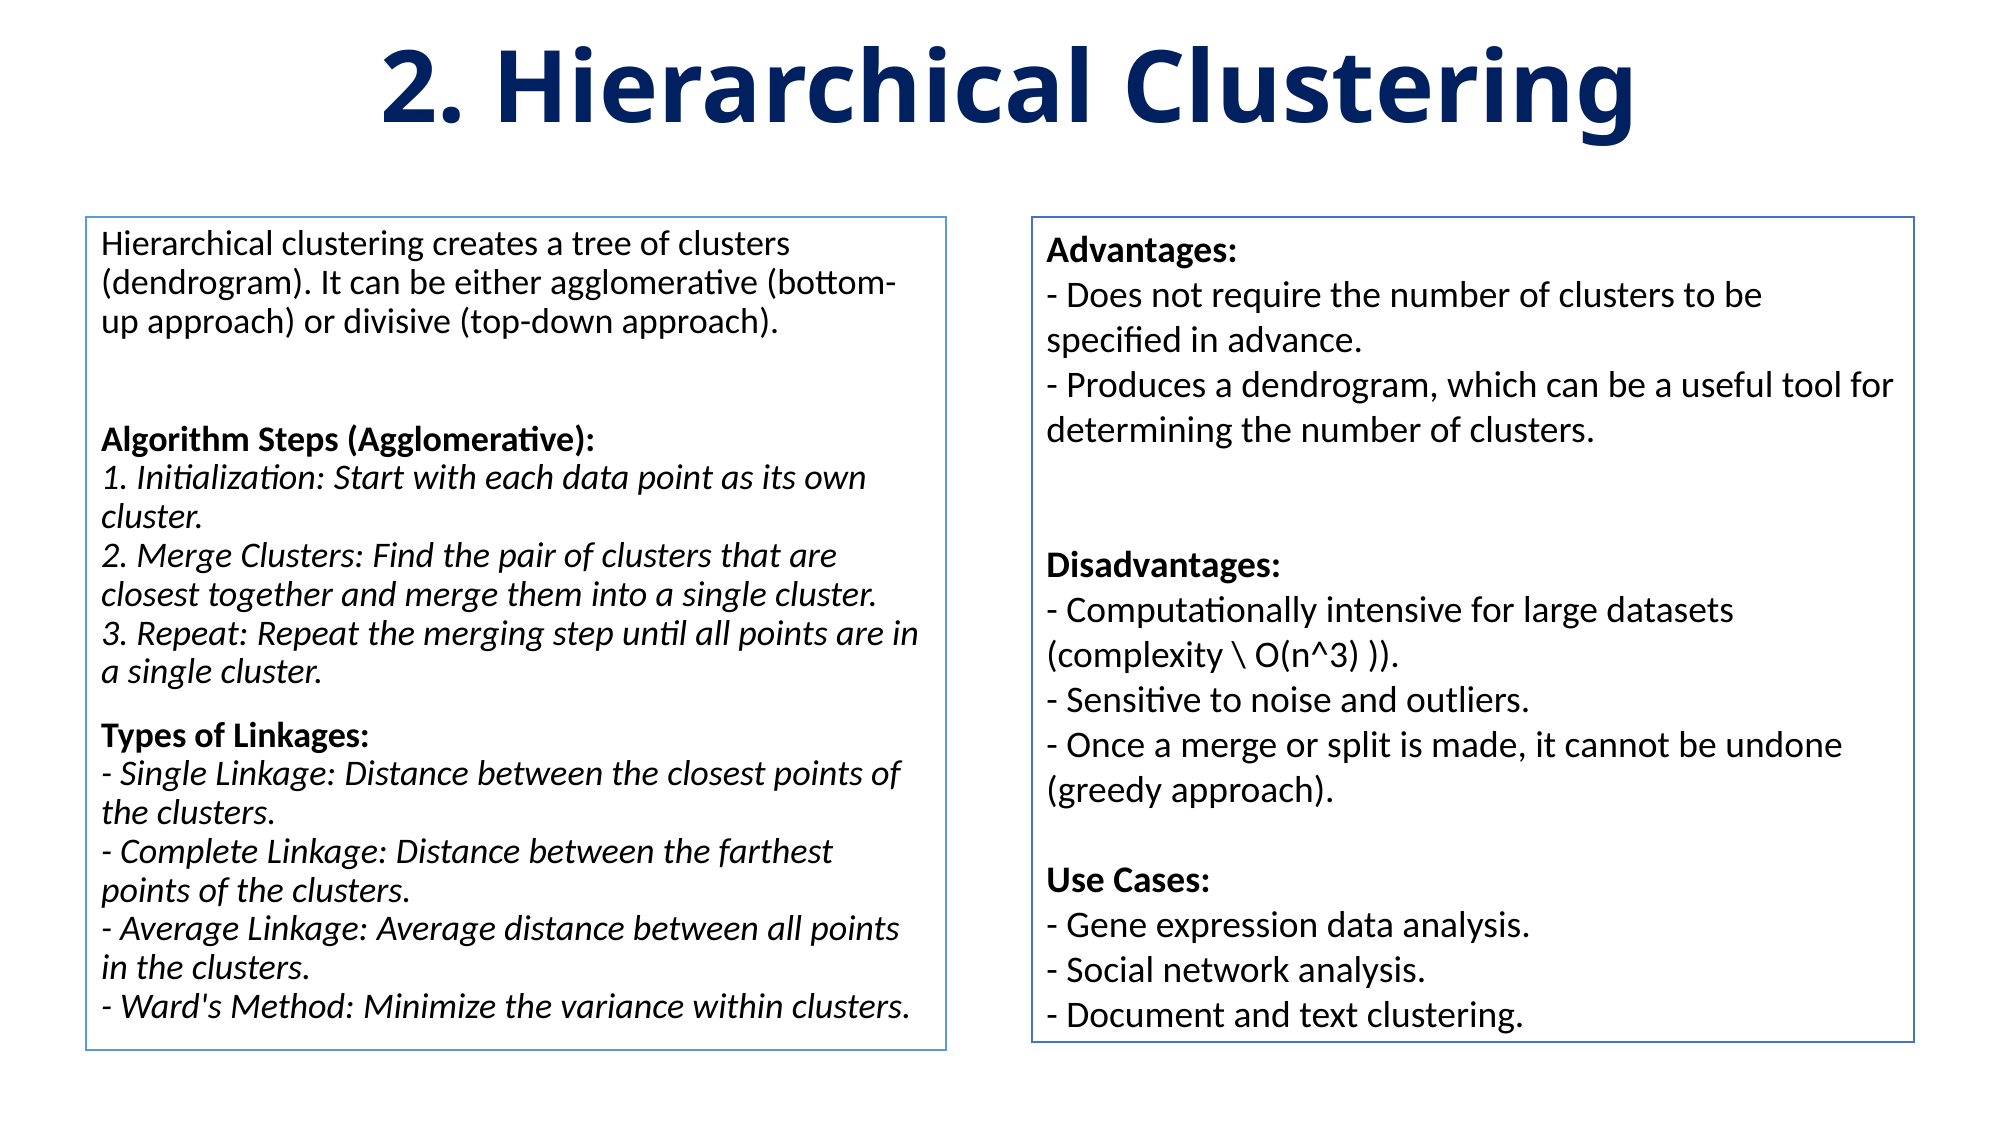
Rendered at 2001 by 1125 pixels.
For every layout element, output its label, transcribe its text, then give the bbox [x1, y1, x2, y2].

text_box Advantages: - Does not require the number of clusters to be specified in advance. - Produces a dendrogram, which can be a useful tool for determining the number of clusters. Disadvantages: - Computationally intensive for large datasets (complexity \ O(n^3) )). - Sensitive to noise and outliers. - Once a merge or split is made, it cannot be undone (greedy approach). Use Cases: - Gene expression data analysis. - Social network analysis. - Document and text clustering. [1031, 216, 1915, 1043]
title 2. Hierarchical Clustering [134, 16, 1860, 163]
list Hierarchical clustering creates a tree of clusters (dendrogram). It can be either agglomerative (bottom-up approach) or divisive (top-down approach). Algorithm Steps (Agglomerative): 1. Initialization: Start with each data point as its own cluster. 2. Merge Clusters: Find the pair of clusters that are closest together and merge them into a single cluster. 3. Repeat: Repeat the merging step until all points are in a single cluster. Types of Linkages: - Single Linkage: Distance between the closest points of the clusters. - Complete Linkage: Distance between the farthest points of the clusters. - Average Linkage: Average distance between all points in the clusters. - Ward's Method: Minimize the variance within clusters. [85, 216, 947, 1051]
